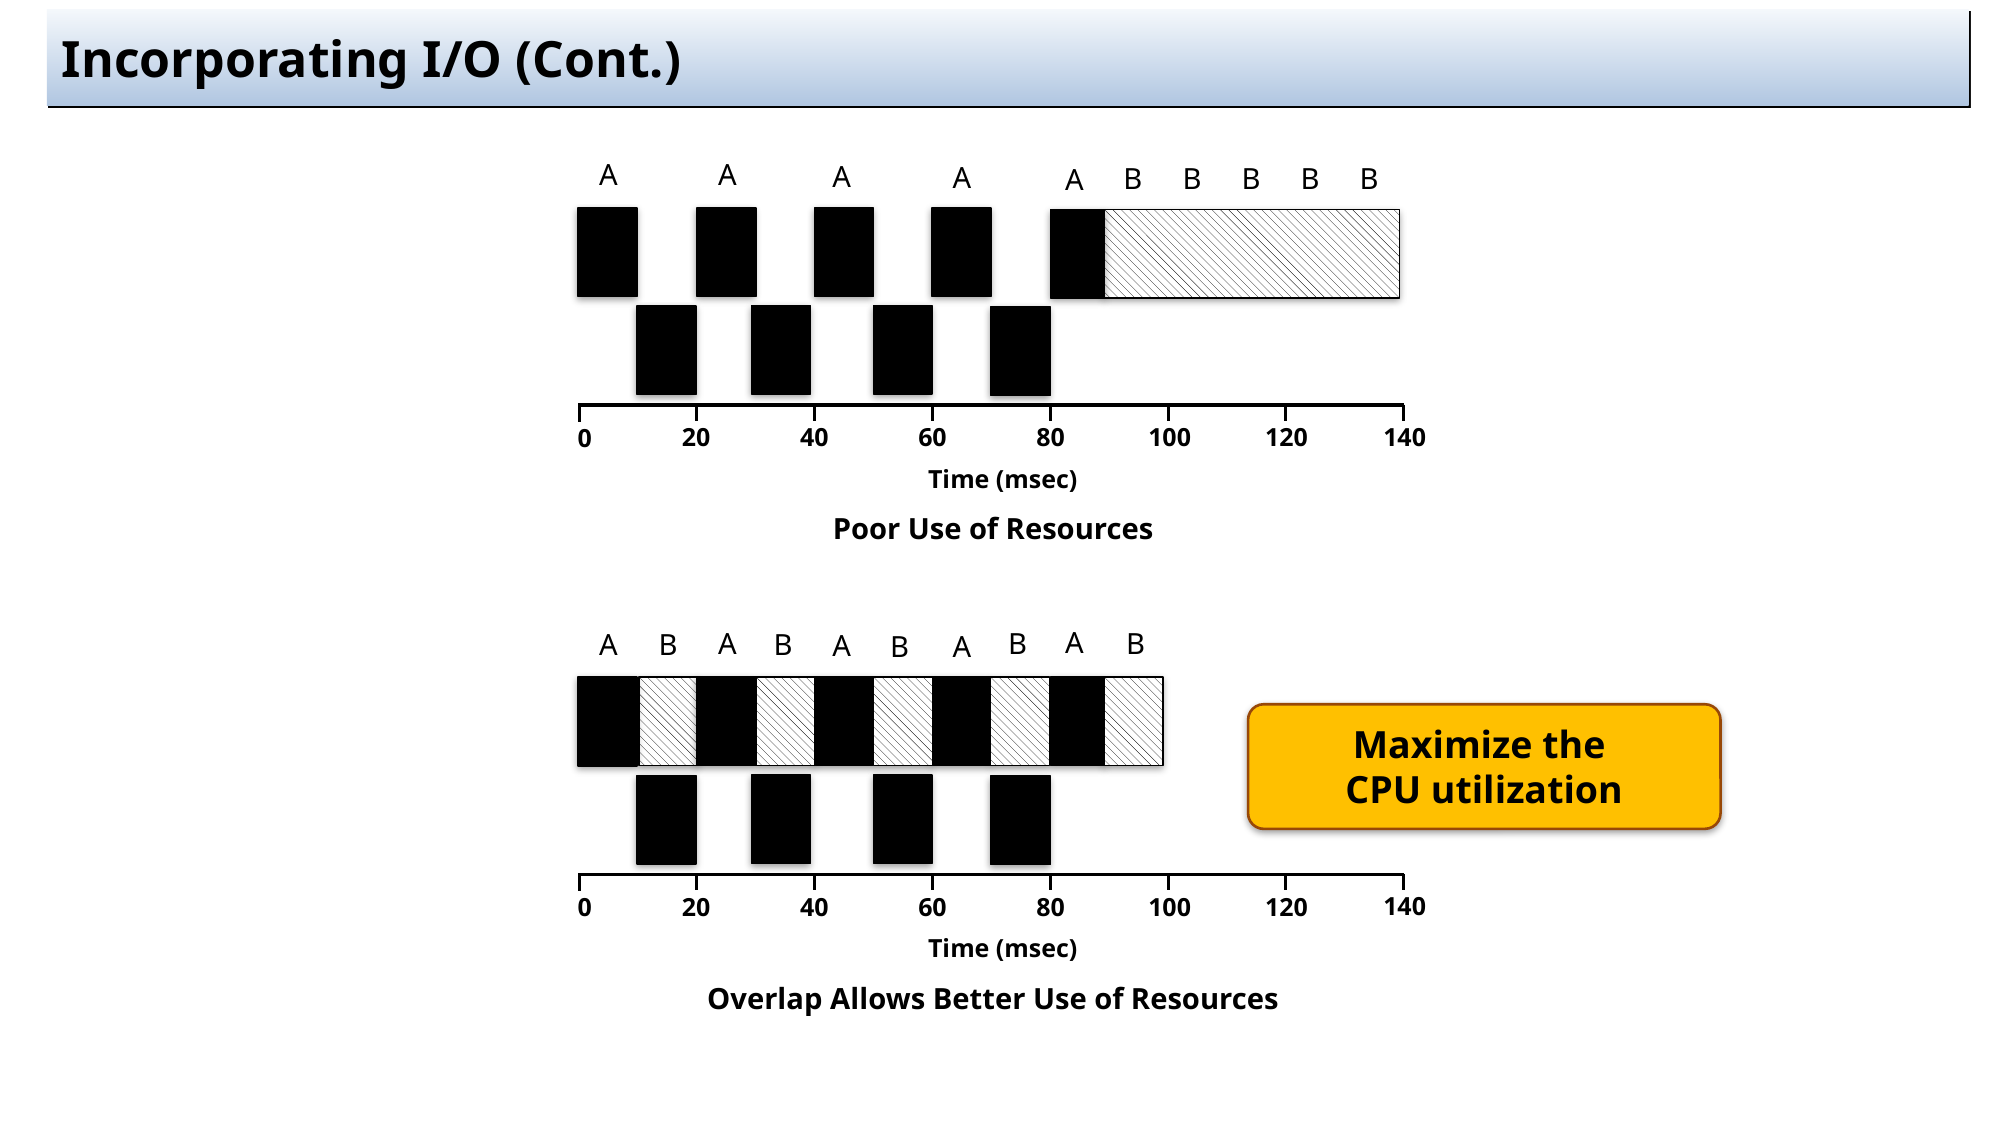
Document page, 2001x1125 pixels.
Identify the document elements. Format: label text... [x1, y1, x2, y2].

text_box [641, 674, 693, 769]
text_box B [988, 618, 1048, 668]
text_box B [870, 620, 929, 671]
text_box B [1106, 618, 1166, 668]
text_box A [578, 618, 638, 669]
text_box [575, 674, 640, 769]
text_box [937, 674, 986, 769]
text_box A [697, 618, 757, 668]
text_box [870, 674, 936, 769]
text_box 20 [660, 883, 732, 929]
text_box [748, 776, 814, 867]
text_box [870, 776, 935, 867]
text_box Time (msec) [878, 925, 1127, 971]
title Incorporating I/O (Cont.) [46, 8, 1969, 106]
text_box A [1045, 616, 1105, 667]
text_box 40 [778, 883, 850, 929]
text_box B [638, 619, 698, 670]
text_box 80 [1015, 883, 1086, 925]
text_box 120 [1245, 883, 1328, 929]
text_box 100 [1128, 883, 1211, 929]
text_box Maximize the CPU utilization [1244, 701, 1724, 833]
text_box [987, 674, 1053, 769]
text_box A [932, 621, 992, 671]
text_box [562, 148, 1447, 555]
text_box [1101, 674, 1166, 769]
text_box [1054, 674, 1100, 769]
text_box [634, 776, 699, 867]
text_box [819, 674, 869, 769]
text_box [694, 674, 752, 769]
text_box Overlap Allows Better Use of Resources [682, 972, 1305, 1023]
text_box 60 [897, 883, 968, 925]
text_box 0 [562, 884, 599, 929]
text_box [753, 674, 818, 769]
text_box B [753, 619, 813, 670]
text_box [987, 776, 1054, 868]
text_box 140 [1363, 883, 1446, 928]
text_box A [813, 619, 872, 670]
